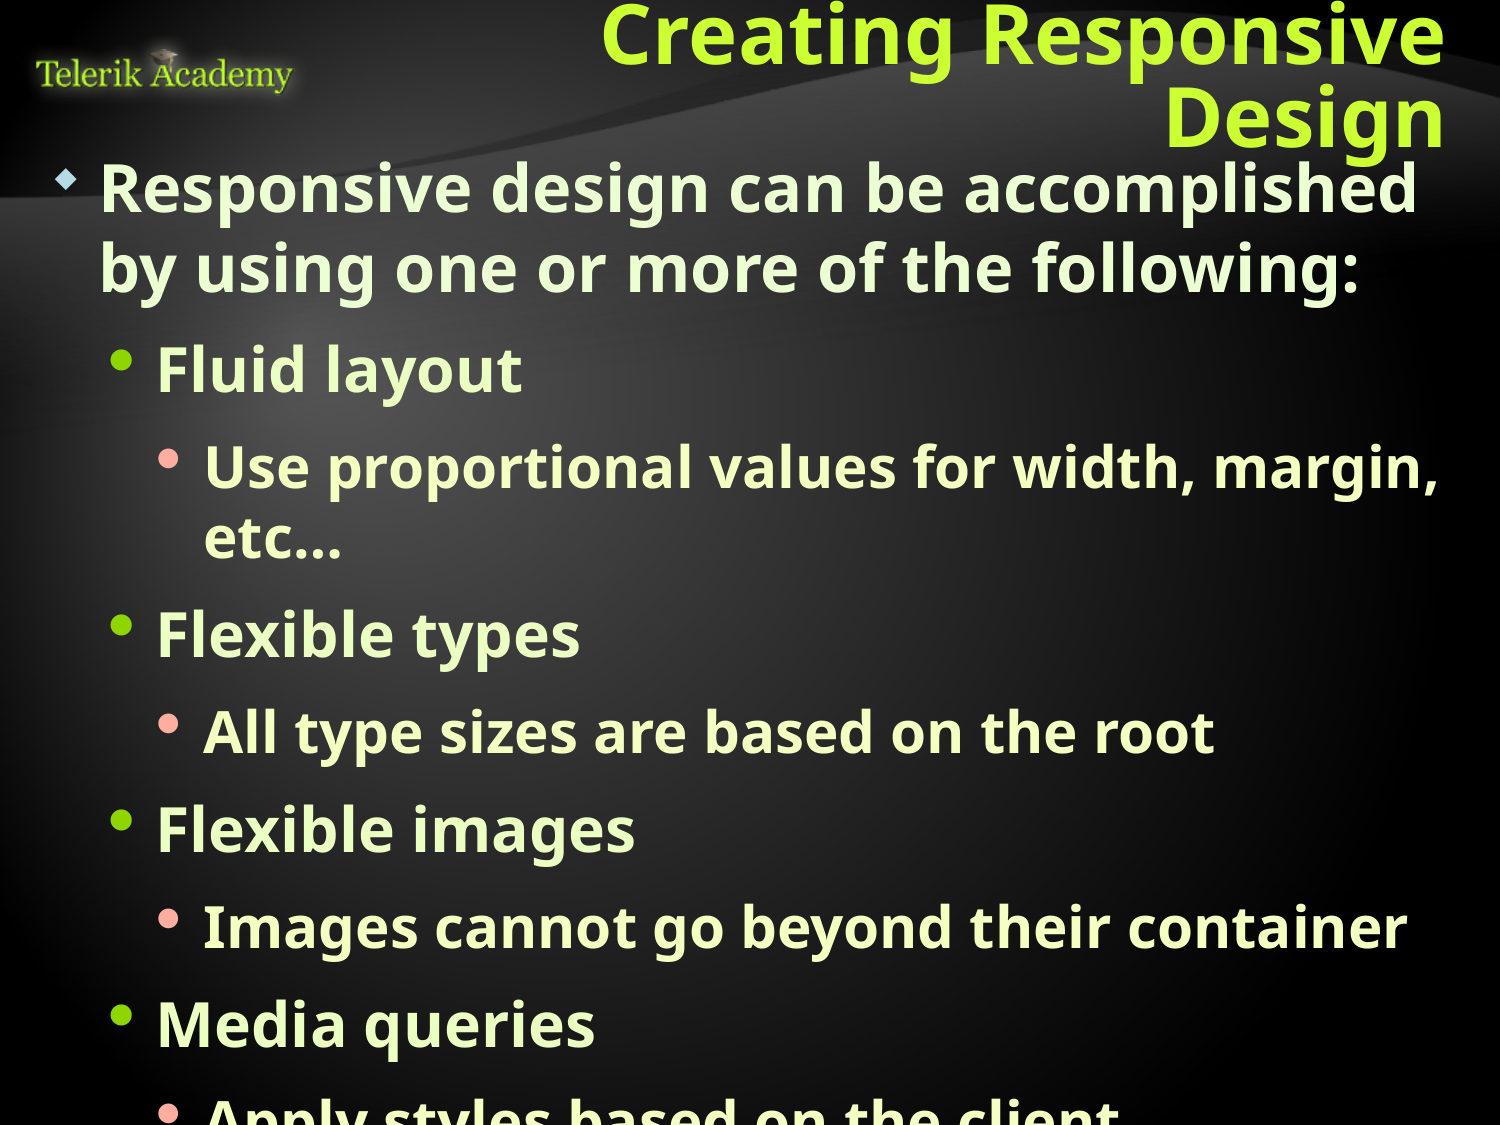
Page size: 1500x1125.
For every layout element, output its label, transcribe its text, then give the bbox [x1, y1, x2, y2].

title Creating Responsive Design [300, 12, 1463, 138]
list Responsive design can be accomplished by using one or more of the following: Fluid layout Use proportional values for width, margin, etc… Flexible types All type sizes are based on the root Flexible images Images cannot go beyond their container Media queries Apply styles based on the client [37, 138, 1463, 1088]
picture [0, 0, 1500, 1125]
